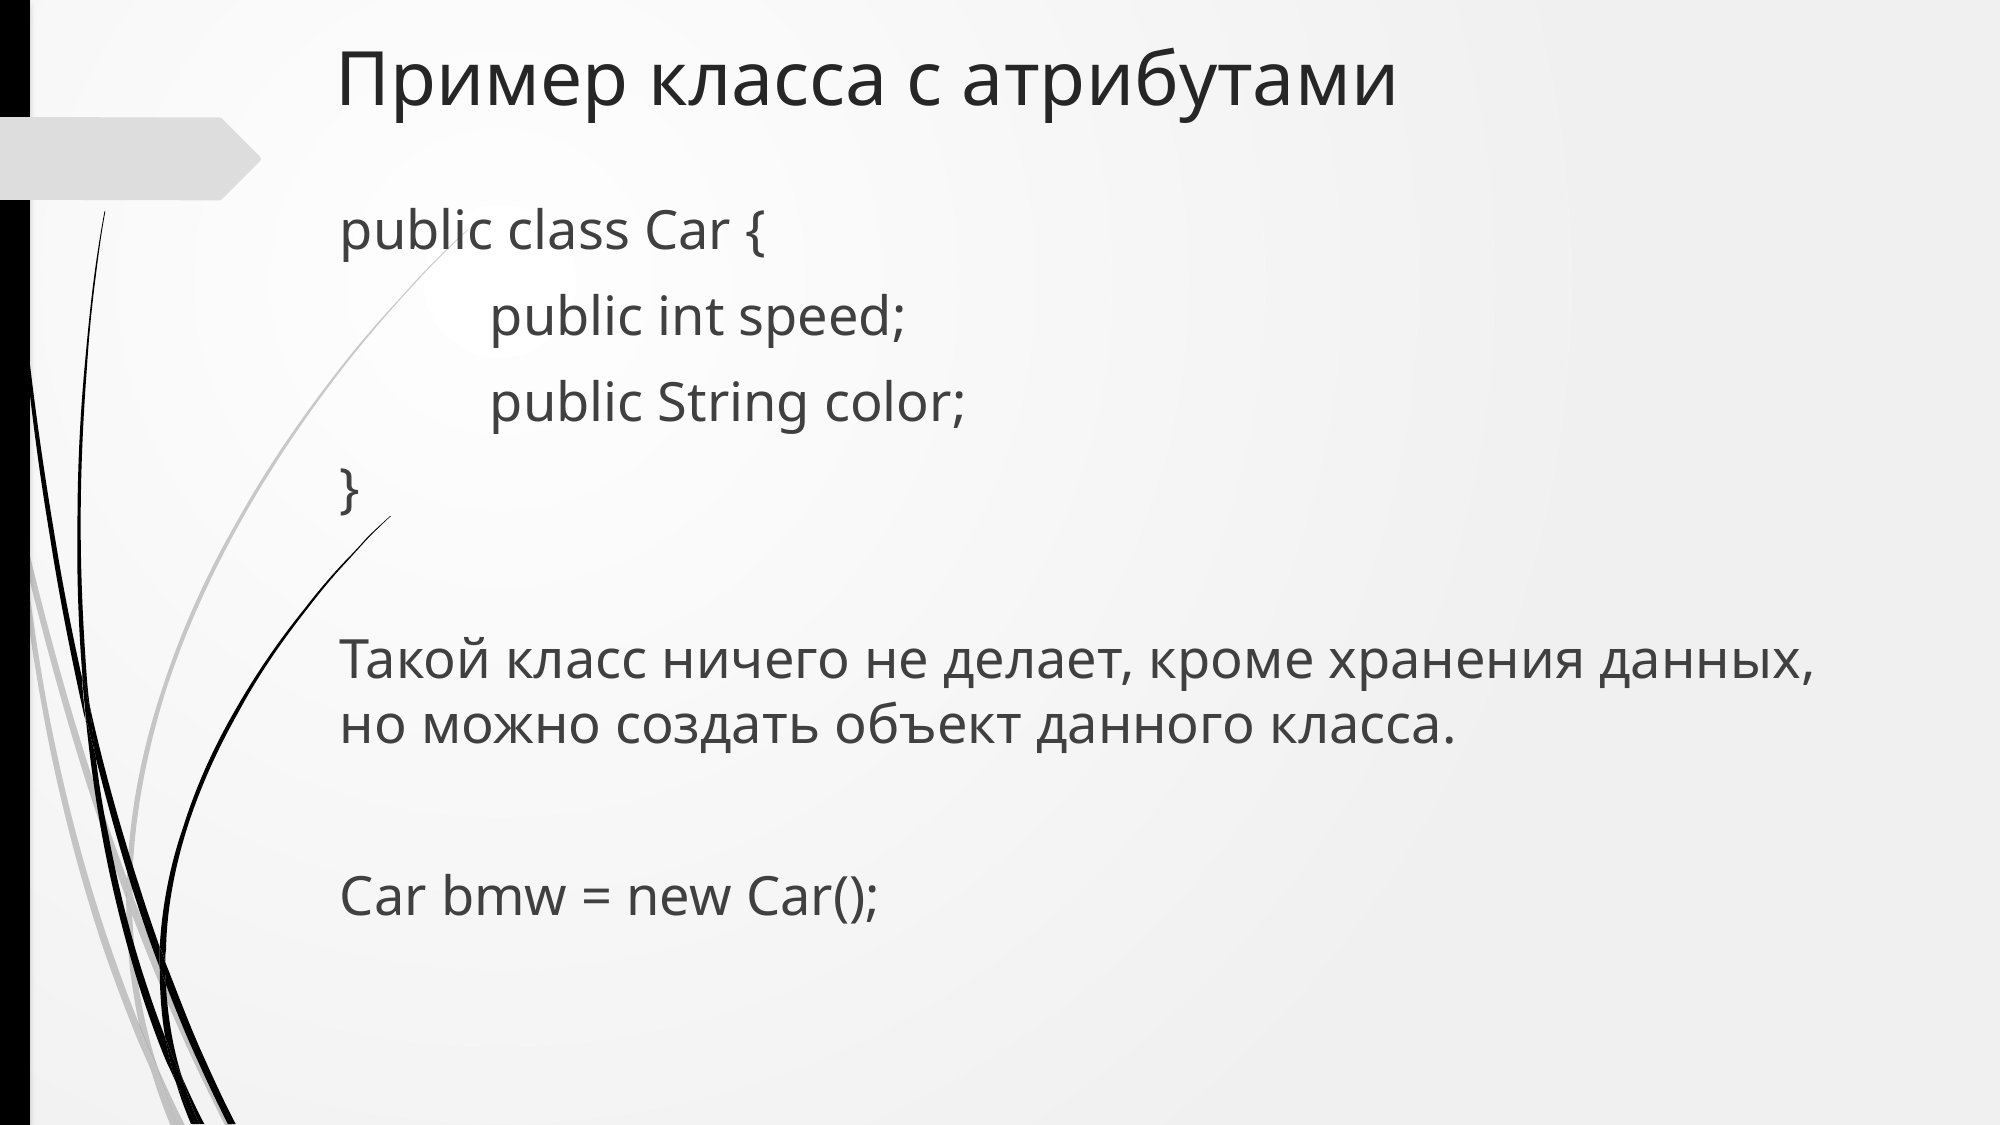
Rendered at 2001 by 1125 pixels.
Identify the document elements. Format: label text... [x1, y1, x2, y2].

list public class Car { public int speed; public String color; } Такой класс ничего не делает, кроме хранения данных, но можно создать объект данного класса. Car bmw = new Car(); [324, 187, 1868, 1038]
title Пример класса с атрибутами [320, 22, 1671, 188]
